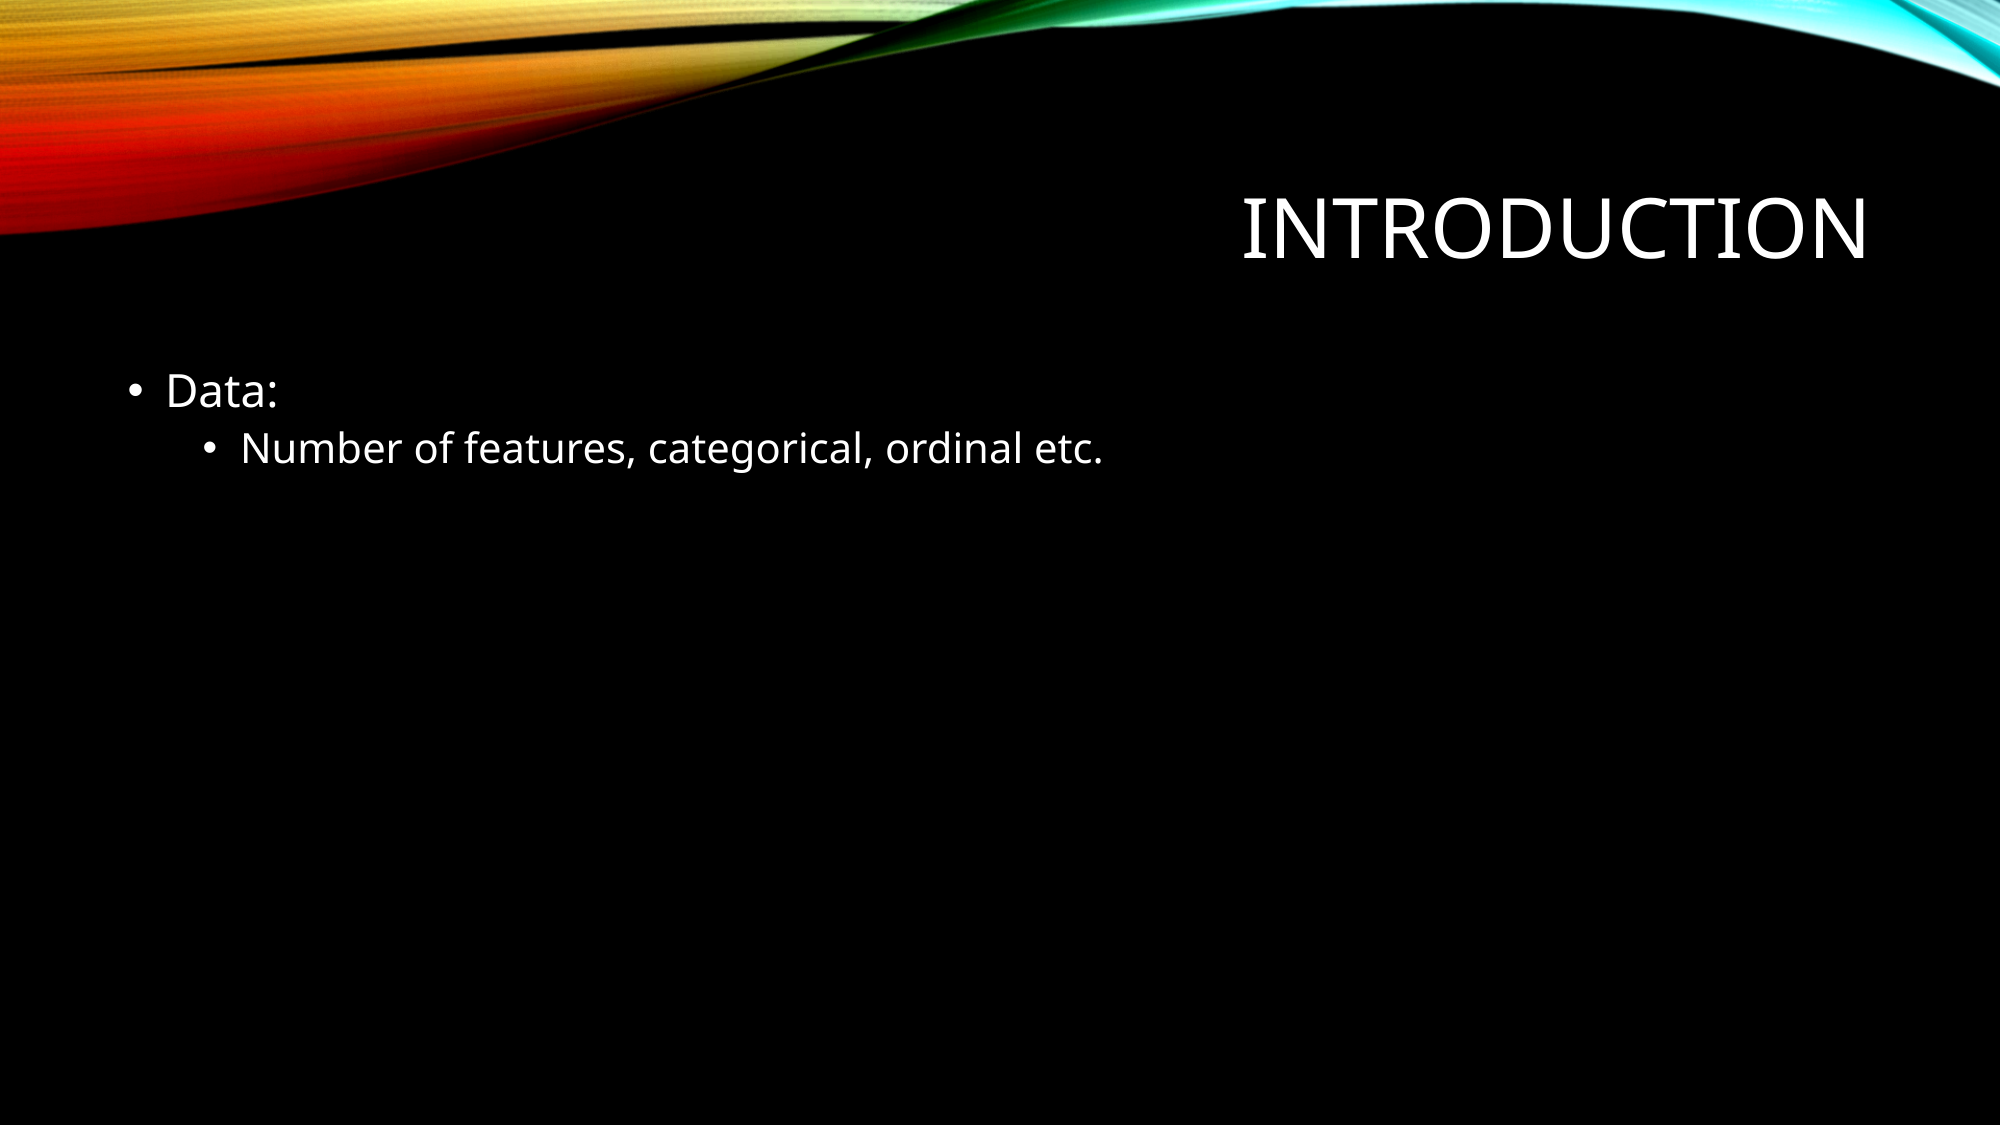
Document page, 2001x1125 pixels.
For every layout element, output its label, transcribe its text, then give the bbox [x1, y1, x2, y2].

picture [0, 0, 2000, 237]
title Introduction [474, 125, 1888, 338]
list Data: Number of features, categorical, ordinal etc. [112, 360, 1888, 1021]
